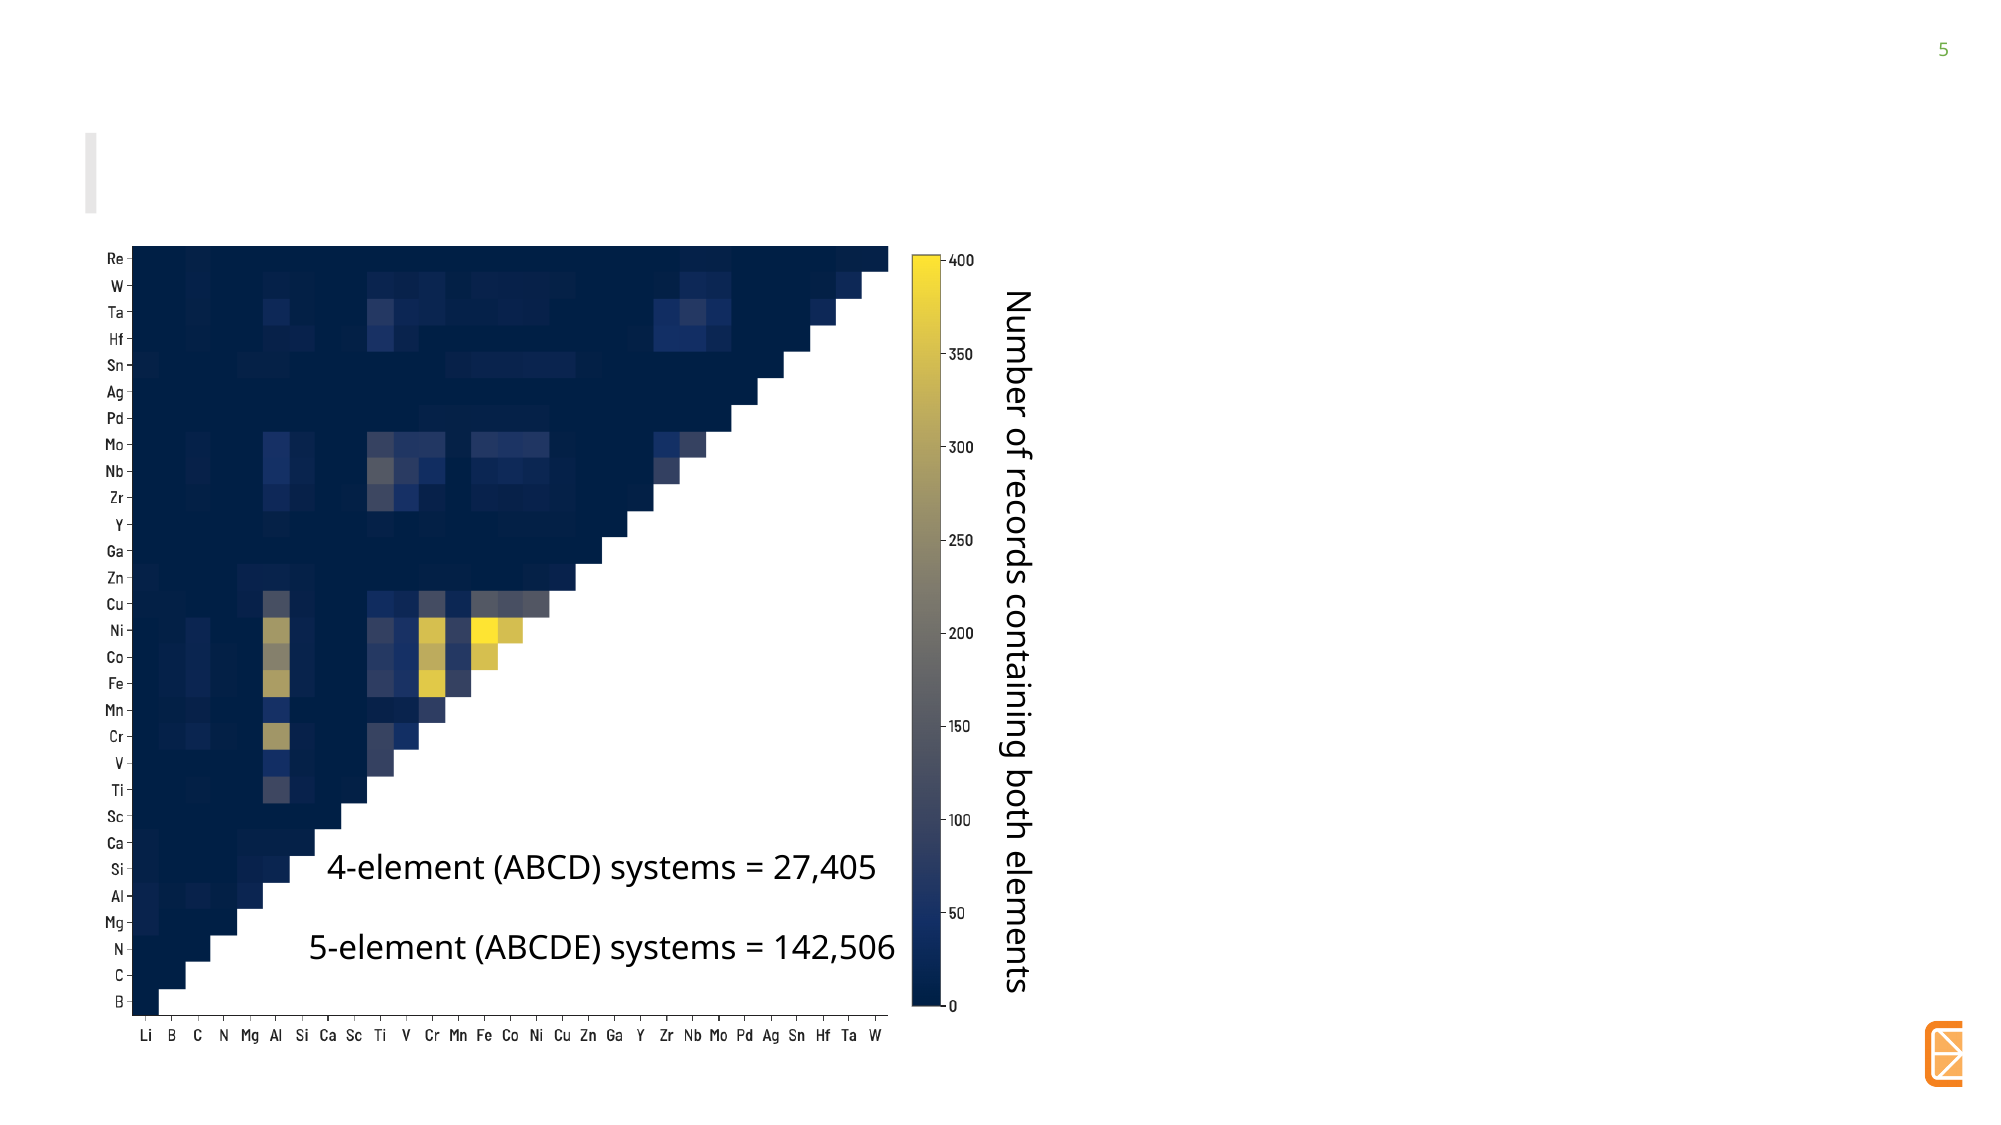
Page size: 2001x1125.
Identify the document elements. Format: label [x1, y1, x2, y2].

picture [1887, 983, 2000, 1125]
text_box [88, 229, 1048, 1054]
